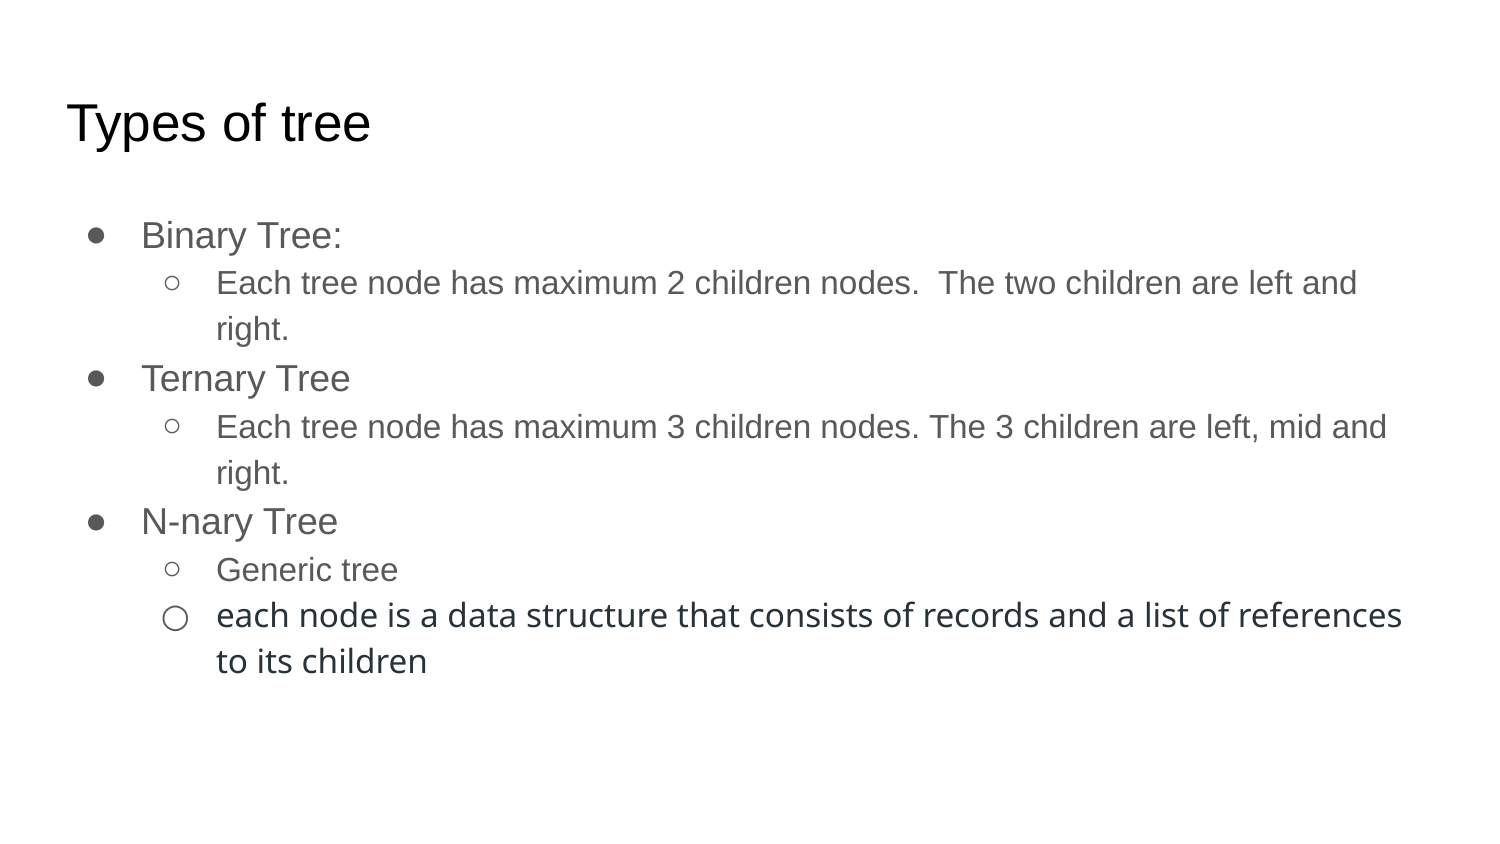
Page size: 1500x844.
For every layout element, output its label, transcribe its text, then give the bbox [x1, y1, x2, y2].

list Binary Tree: Each tree node has maximum 2 children nodes. The two children are left and right. Ternary Tree Each tree node has maximum 3 children nodes. The 3 children are left, mid and right. N-nary Tree Generic tree each node is a data structure that consists of records and a list of references to its children [51, 189, 1449, 750]
title Types of tree [51, 72, 1449, 167]
